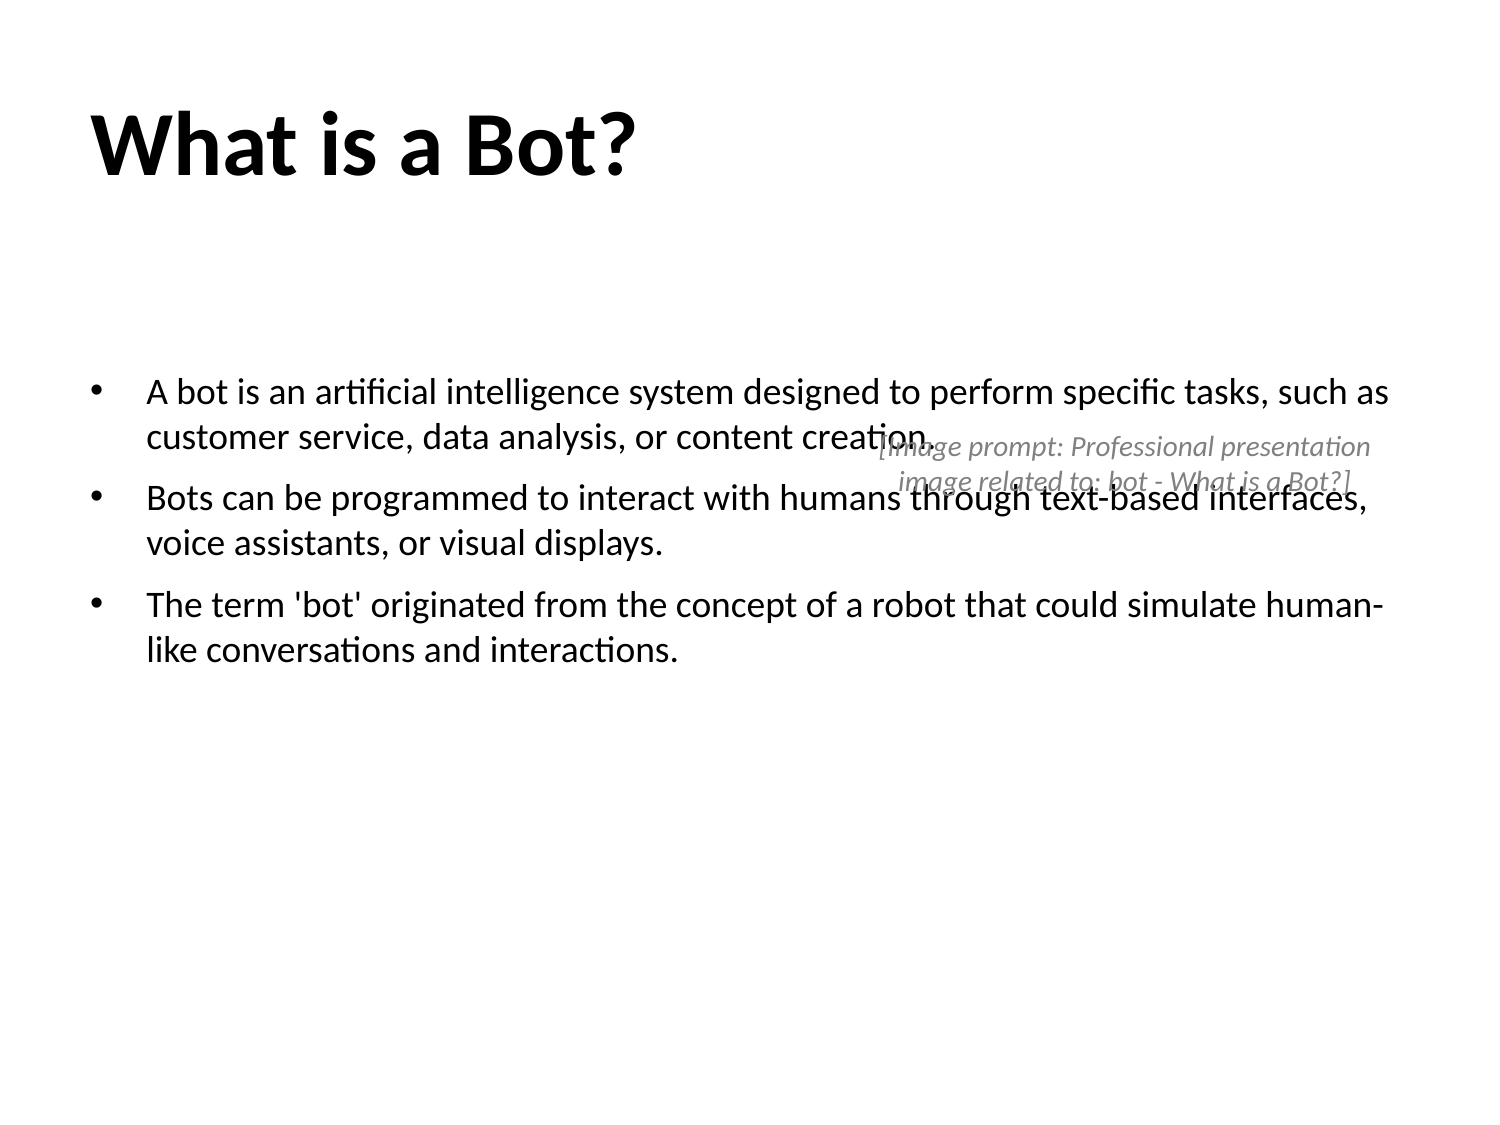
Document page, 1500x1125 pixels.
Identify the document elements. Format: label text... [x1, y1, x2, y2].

title What is a Bot? [75, 45, 1425, 233]
list A bot is an artificial intelligence system designed to perform specific tasks, such as customer service, data analysis, or content creation. Bots can be programmed to interact with humans through text-based interfaces, voice assistants, or visual displays. The term 'bot' originated from the concept of a robot that could simulate human-like conversations and interactions. [75, 262, 1425, 1005]
text_box [Image prompt: Professional presentation image related to: bot - What is a Bot?] [862, 374, 1388, 505]
